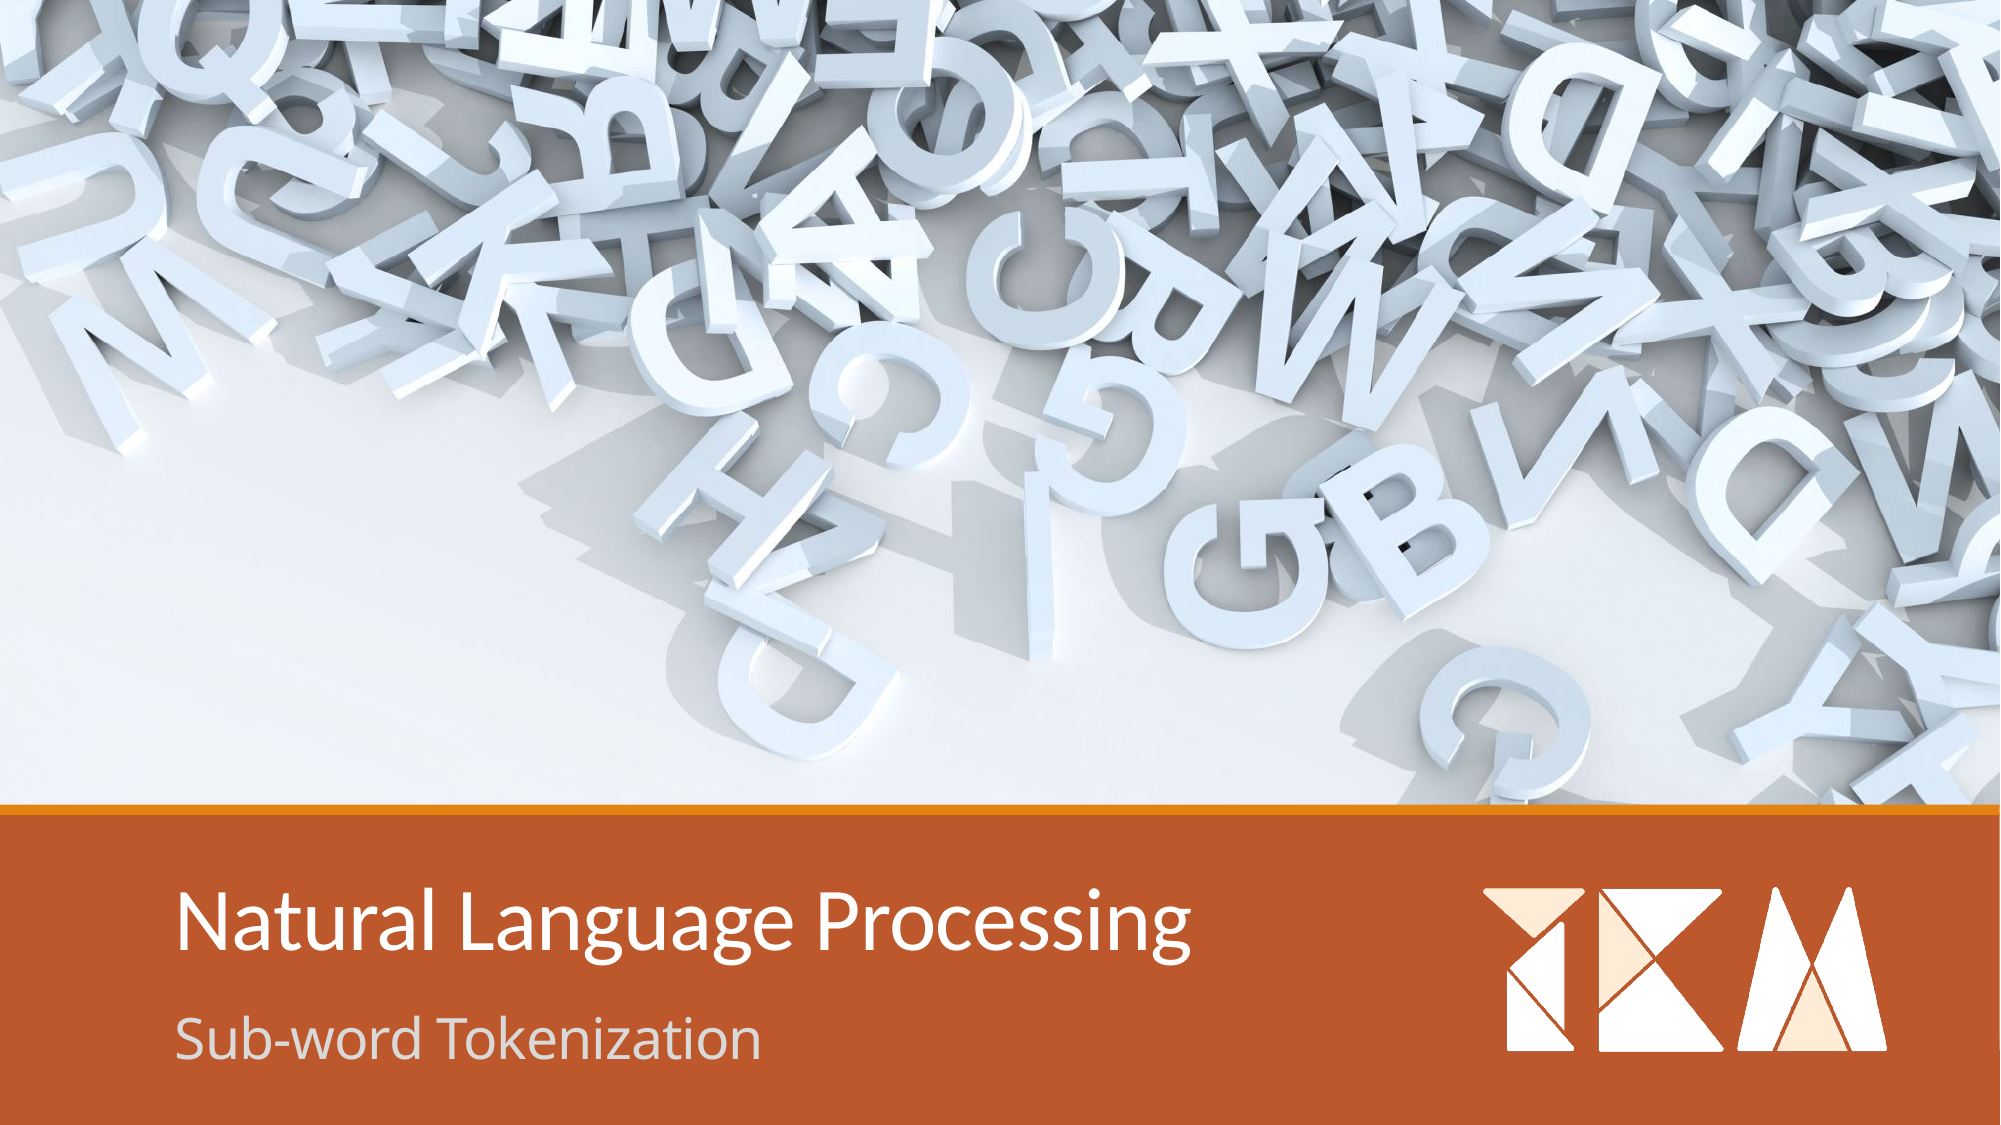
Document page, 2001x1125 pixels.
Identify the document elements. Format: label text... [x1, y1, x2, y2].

picture [1483, 887, 1887, 1052]
text_box [0, 816, 2000, 1125]
title Natural Language Processing Sub-word Tokenization [159, 817, 1419, 1079]
picture [0, 0, 2000, 807]
